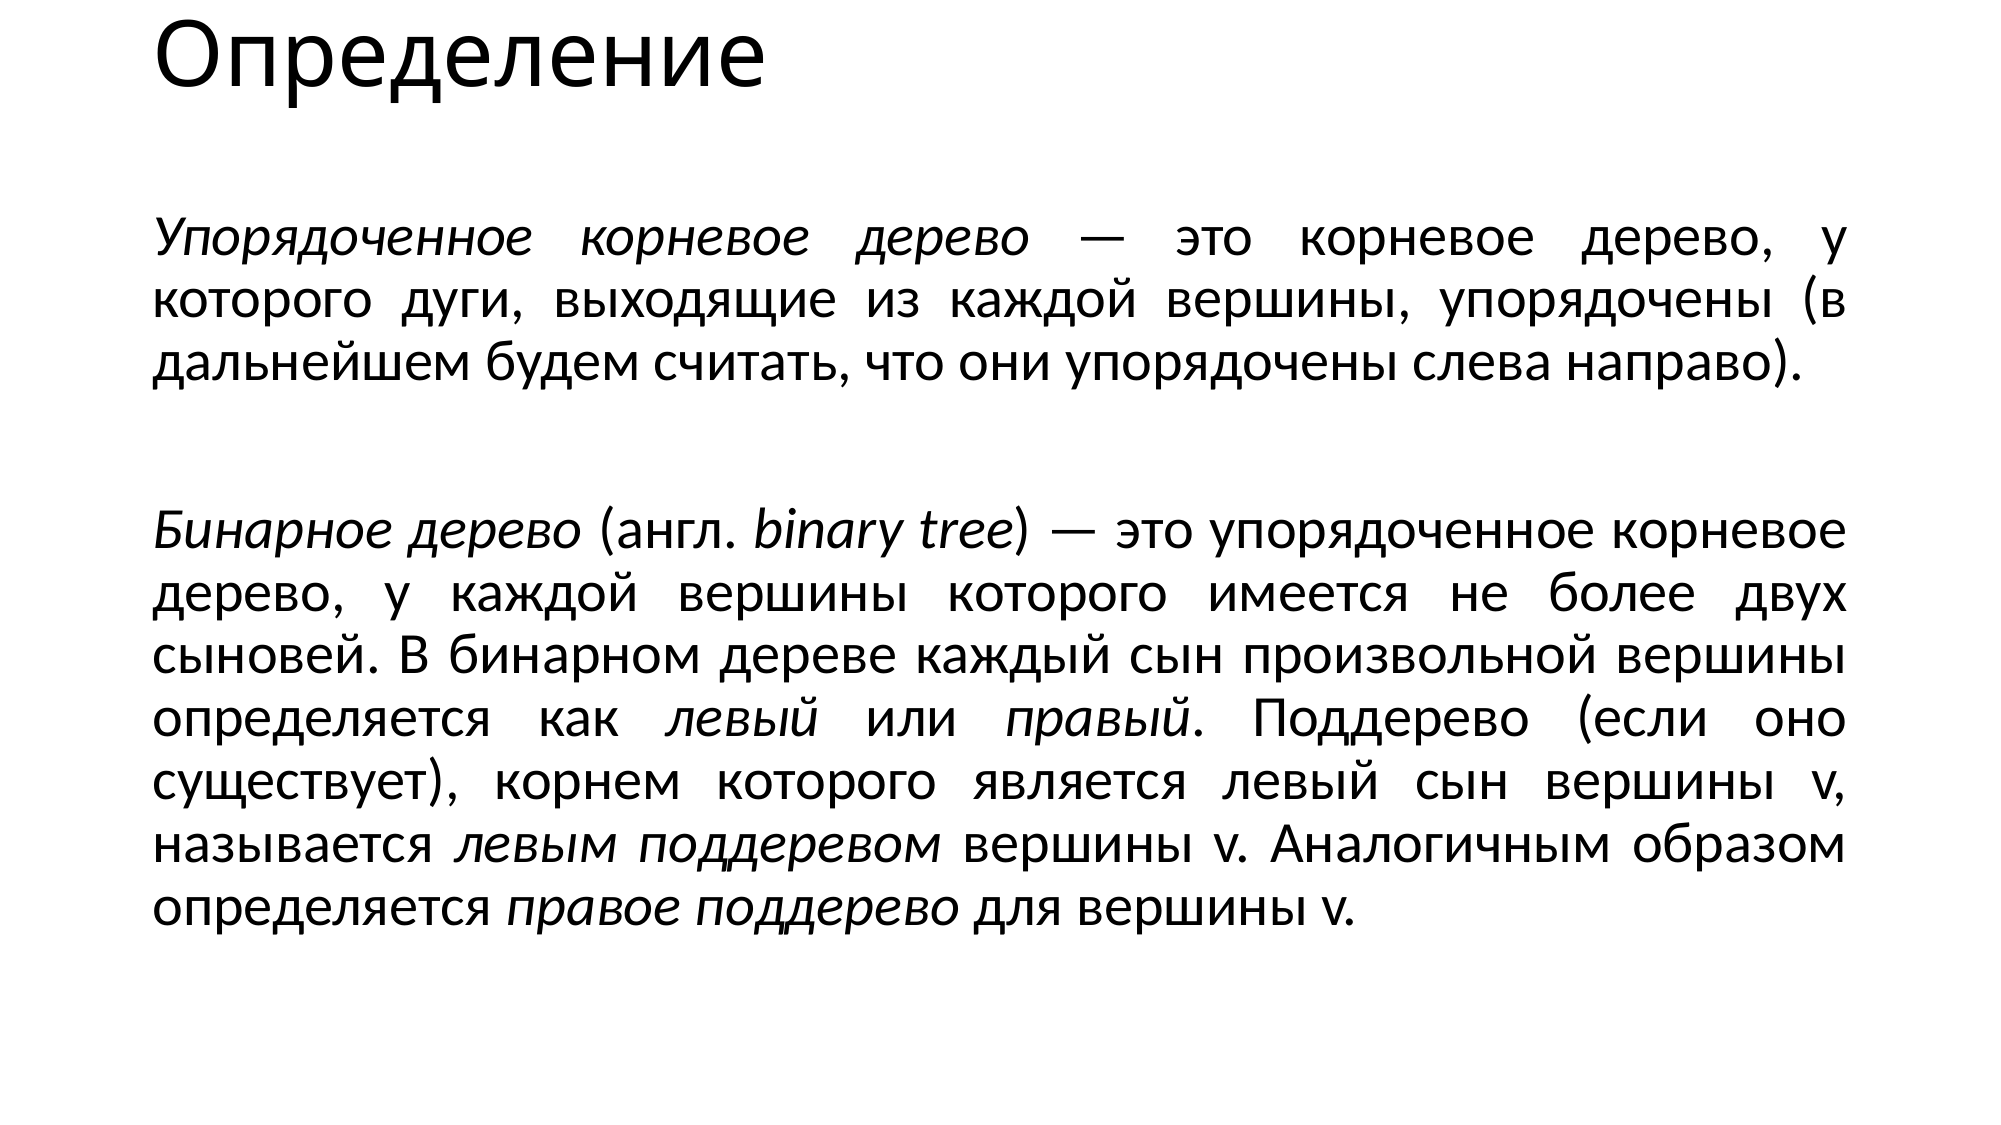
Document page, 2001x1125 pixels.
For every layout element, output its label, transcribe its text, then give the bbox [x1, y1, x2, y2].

title Определение [137, 0, 1863, 115]
list Упорядоченное корневое дерево — это корневое дерево, у которого дуги, выходящие из каждой вершины, упорядочены (в дальнейшем будем считать, что они упорядочены слева направо). Бинарное дерево (англ. binary tree) — это упорядоченное корневое дерево, у каждой вершины которого имеется не более двух сыновей. В бинарном дереве каждый сын произвольной вершины определяется как левый или правый. Поддерево (если оно существует), корнем которого является левый сын вершины v, называется левым поддеревом вершины v. Аналогичным образом определяется правое поддерево для вершины v. [137, 197, 1863, 1078]
